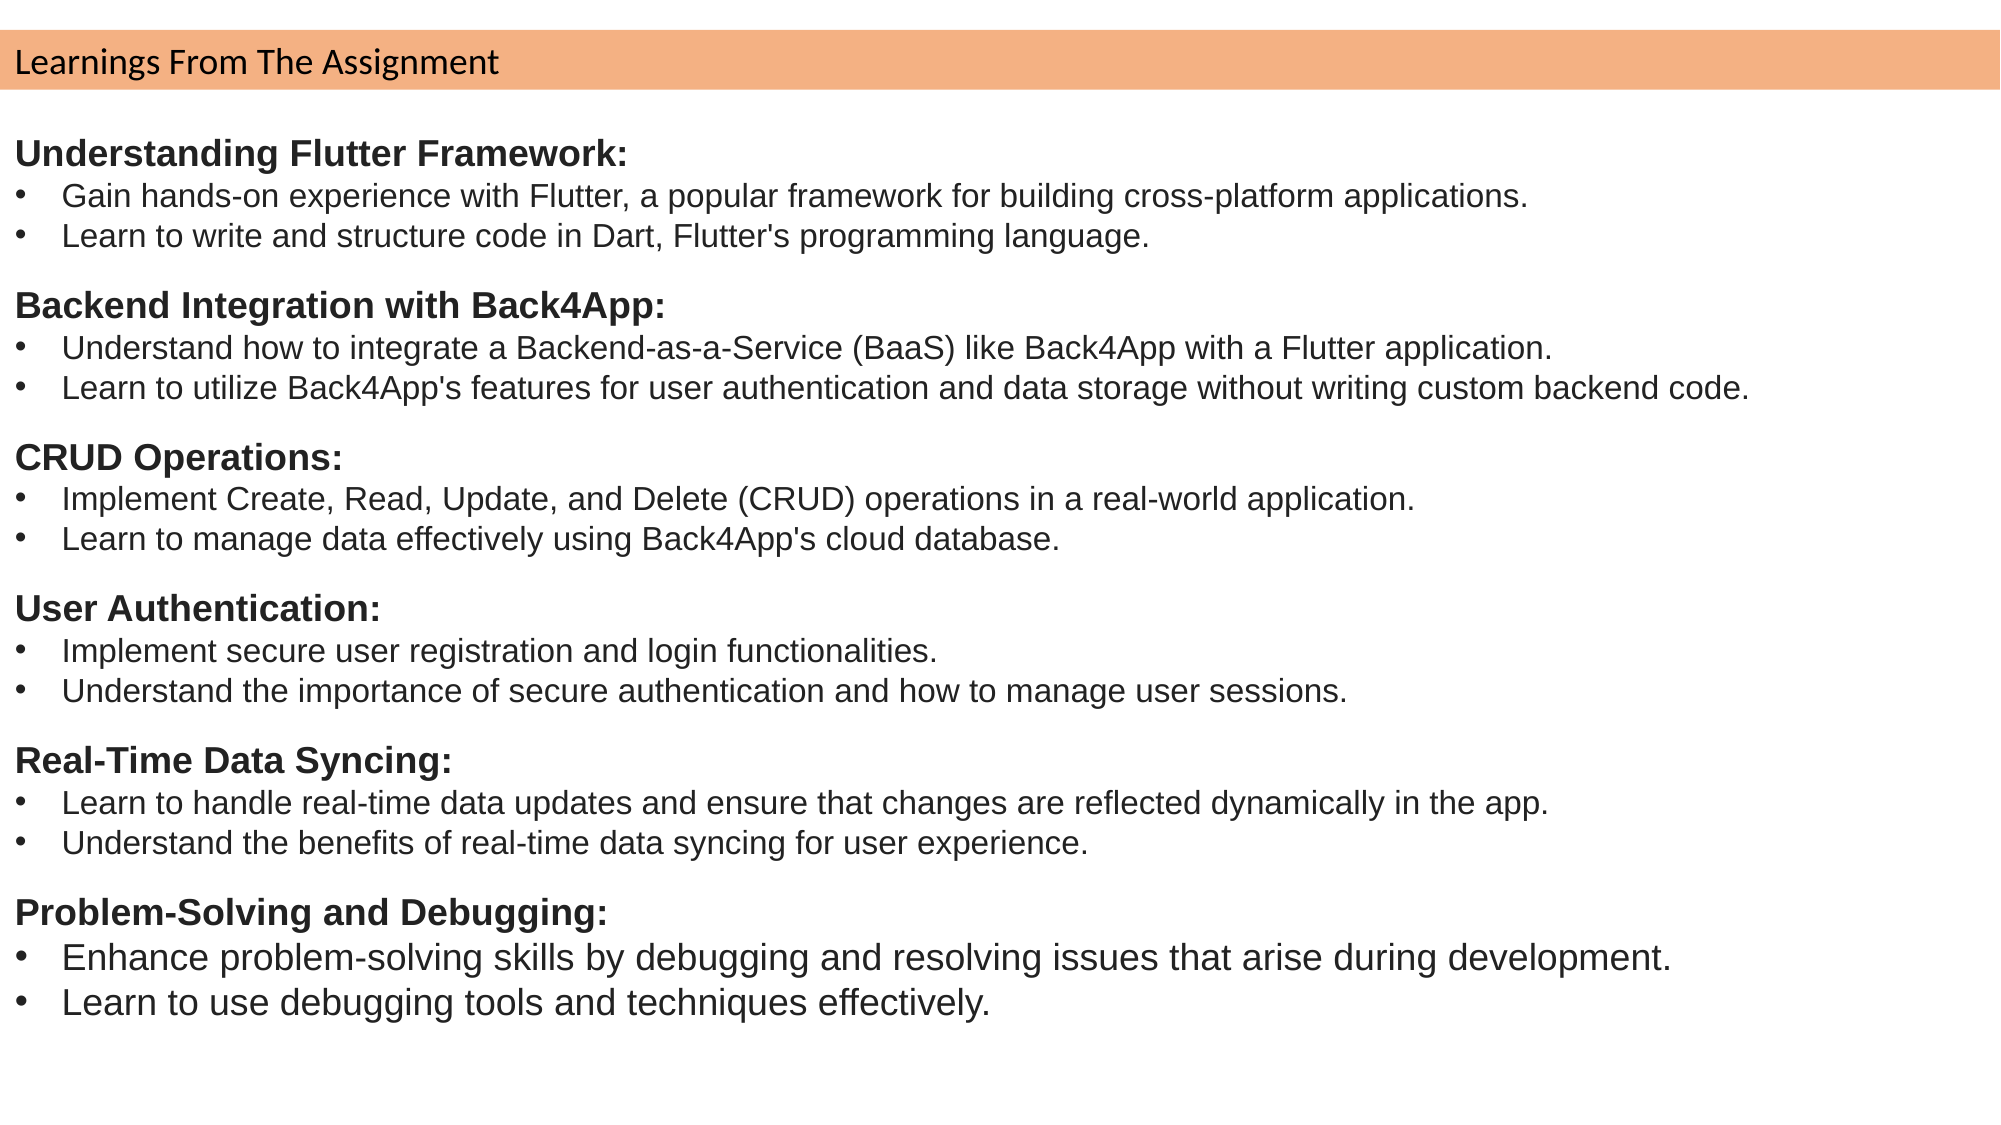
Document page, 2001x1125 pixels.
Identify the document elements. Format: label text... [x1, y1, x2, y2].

text_box Backend Integration with Back4App: Understand how to integrate a Backend-as-a-Service (BaaS) like Back4App with a Flutter application. Learn to utilize Back4App's features for user authentication and data storage without writing custom backend code. [0, 273, 2000, 414]
text_box Problem-Solving and Debugging: Enhance problem-solving skills by debugging and resolving issues that arise during development. Learn to use debugging tools and techniques effectively. [0, 880, 2000, 1031]
text_box User Authentication: Implement secure user registration and login functionalities. Understand the importance of secure authentication and how to manage user sessions. [0, 576, 2000, 717]
text_box Real-Time Data Syncing: Learn to handle real-time data updates and ensure that changes are reflected dynamically in the app. Understand the benefits of real-time data syncing for user experience. [0, 728, 2000, 869]
text_box Understanding Flutter Framework: Gain hands-on experience with Flutter, a popular framework for building cross-platform applications. Learn to write and structure code in Dart, Flutter's programming language. [0, 121, 2000, 262]
text_box Learnings From The Assignment [0, 29, 2000, 90]
text_box CRUD Operations: Implement Create, Read, Update, and Delete (CRUD) operations in a real-world application. Learn to manage data effectively using Back4App's cloud database. [0, 425, 2000, 565]
